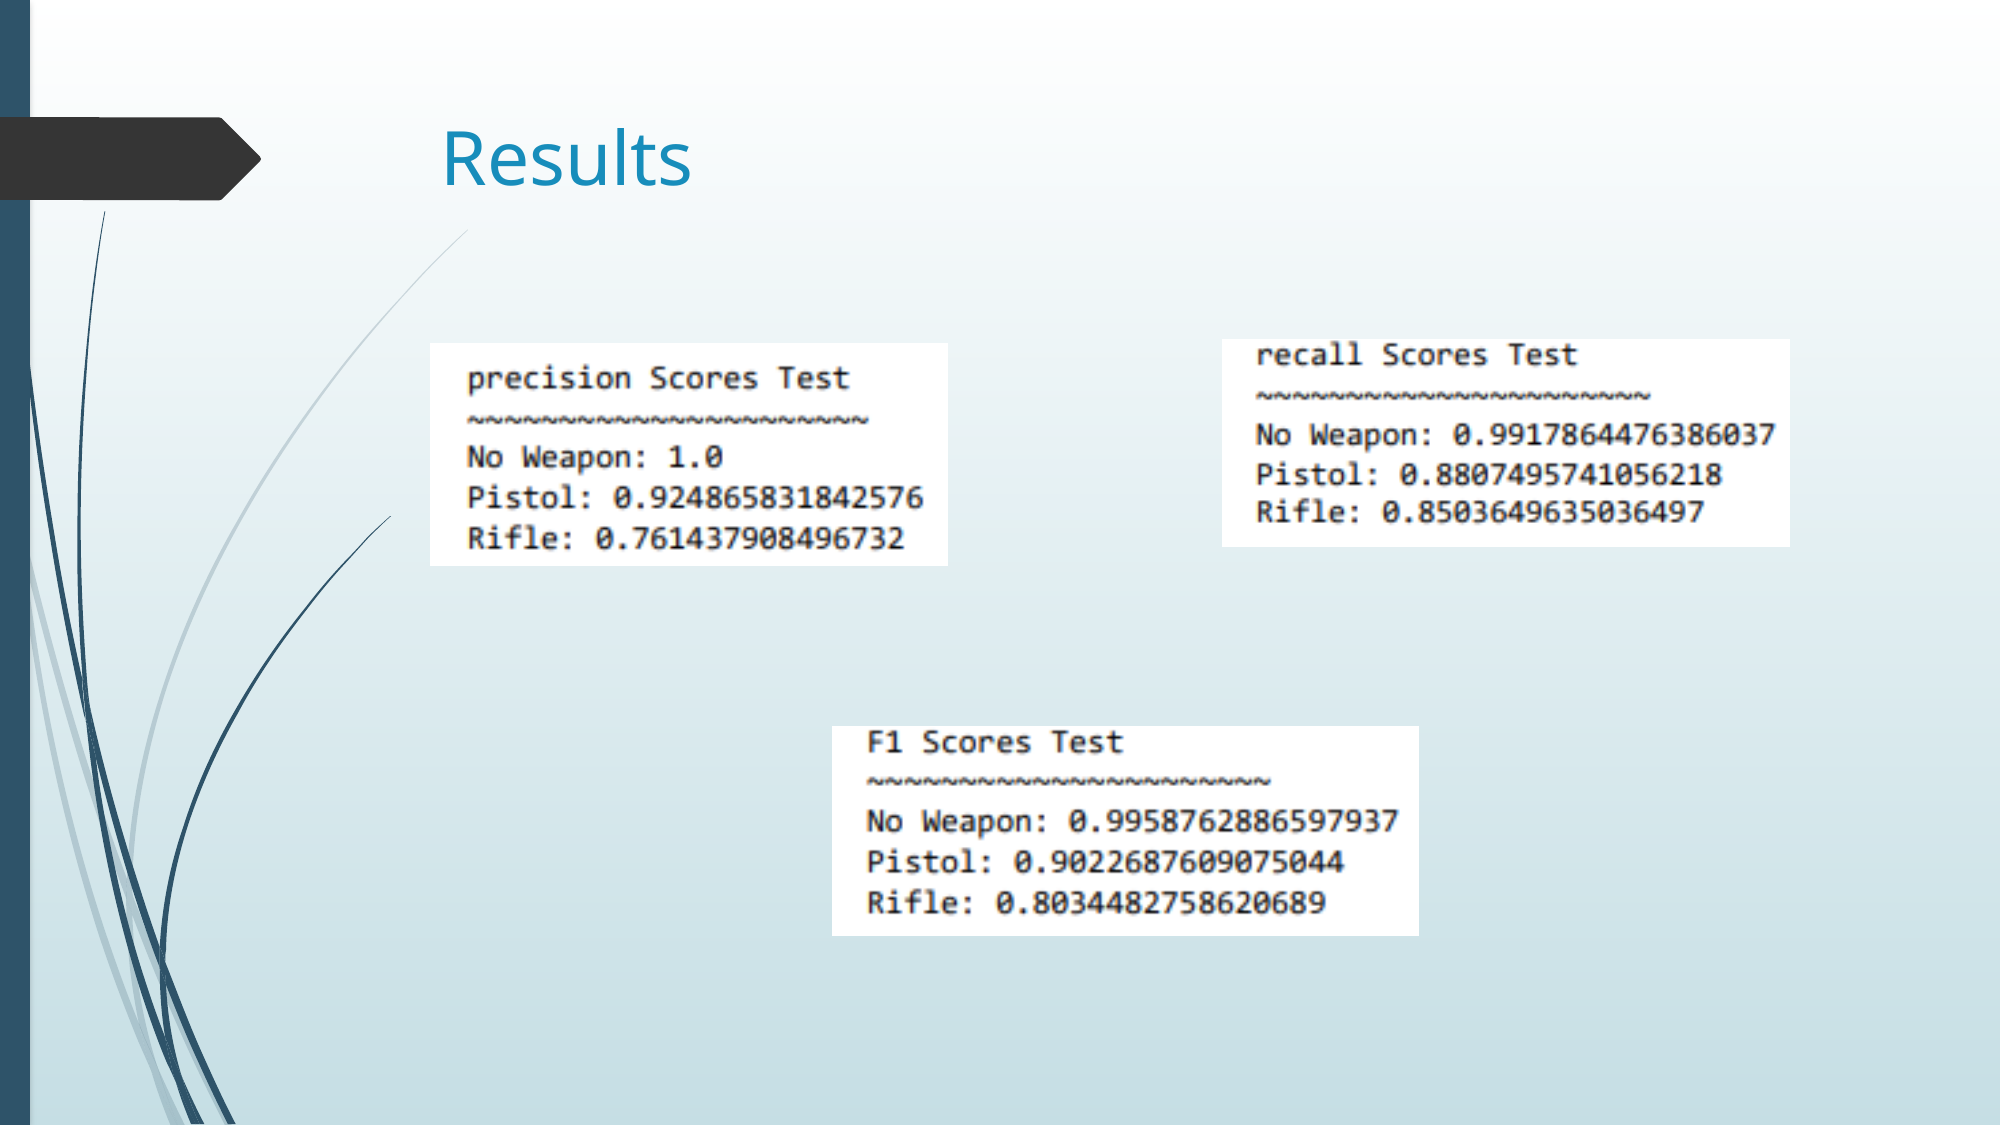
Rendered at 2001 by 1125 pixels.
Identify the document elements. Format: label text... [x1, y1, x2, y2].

picture [1222, 339, 1791, 548]
picture [429, 343, 948, 567]
picture [832, 725, 1420, 937]
title Results [425, 102, 1888, 313]
